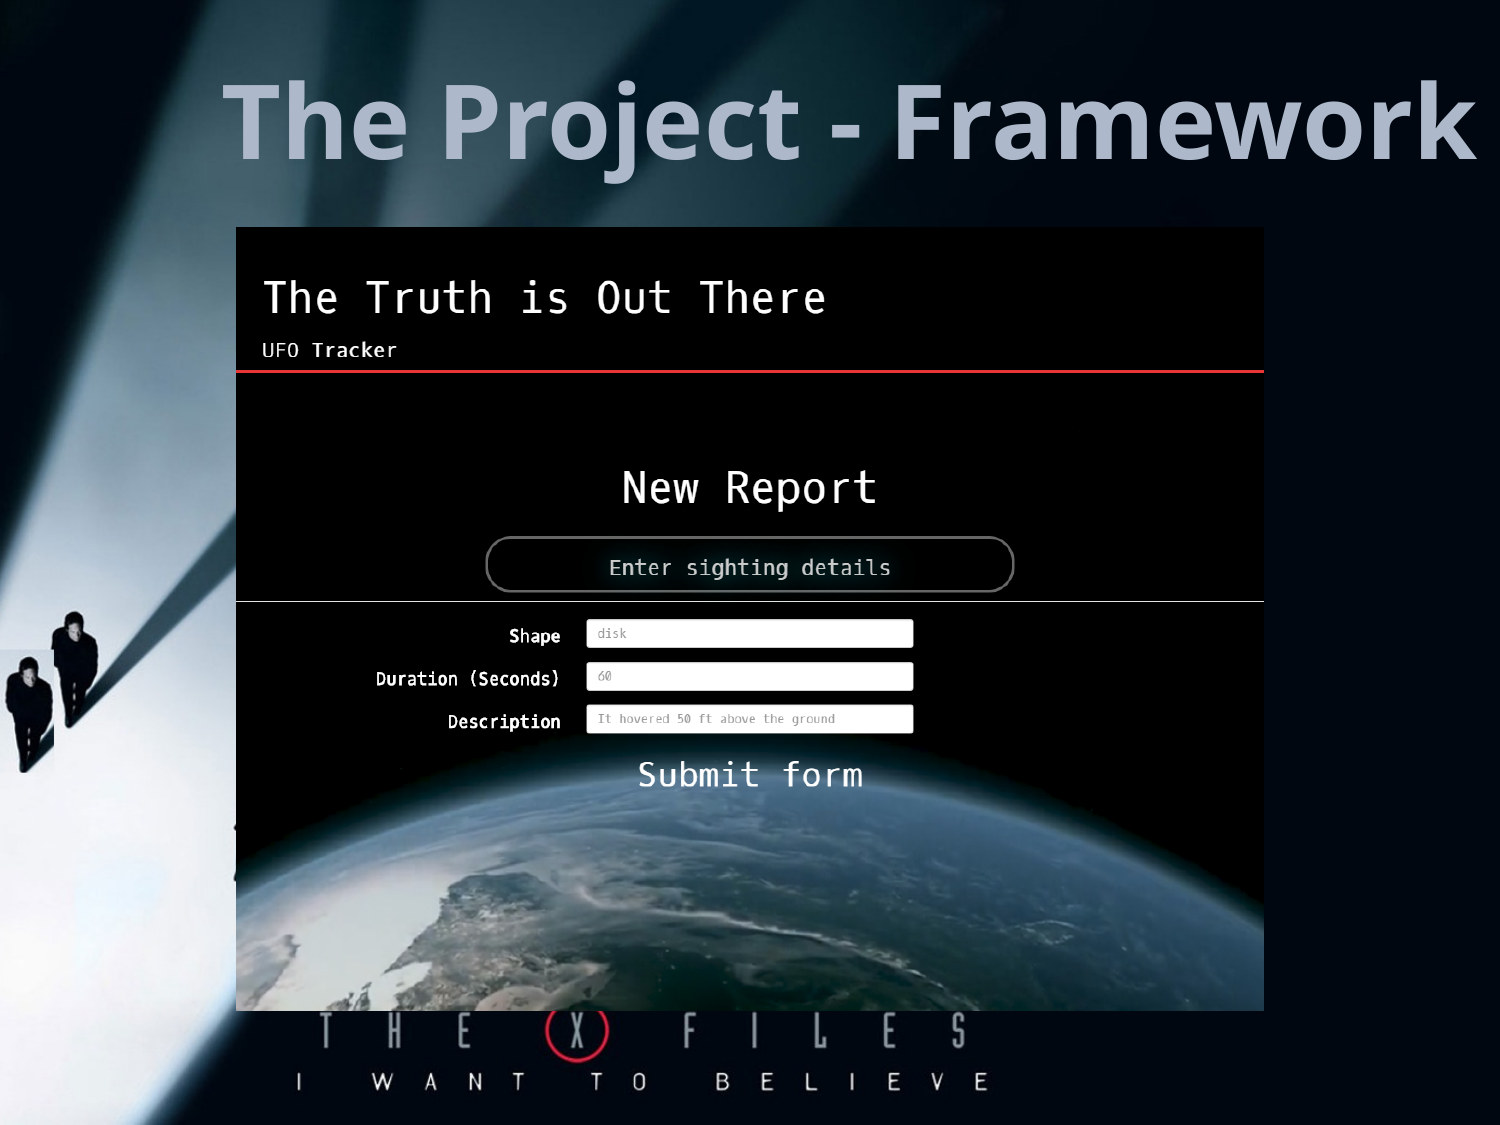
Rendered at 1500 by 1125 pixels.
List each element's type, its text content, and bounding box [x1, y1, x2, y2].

text_box The Project - Framework [206, 59, 1500, 192]
picture [0, 0, 1500, 1125]
